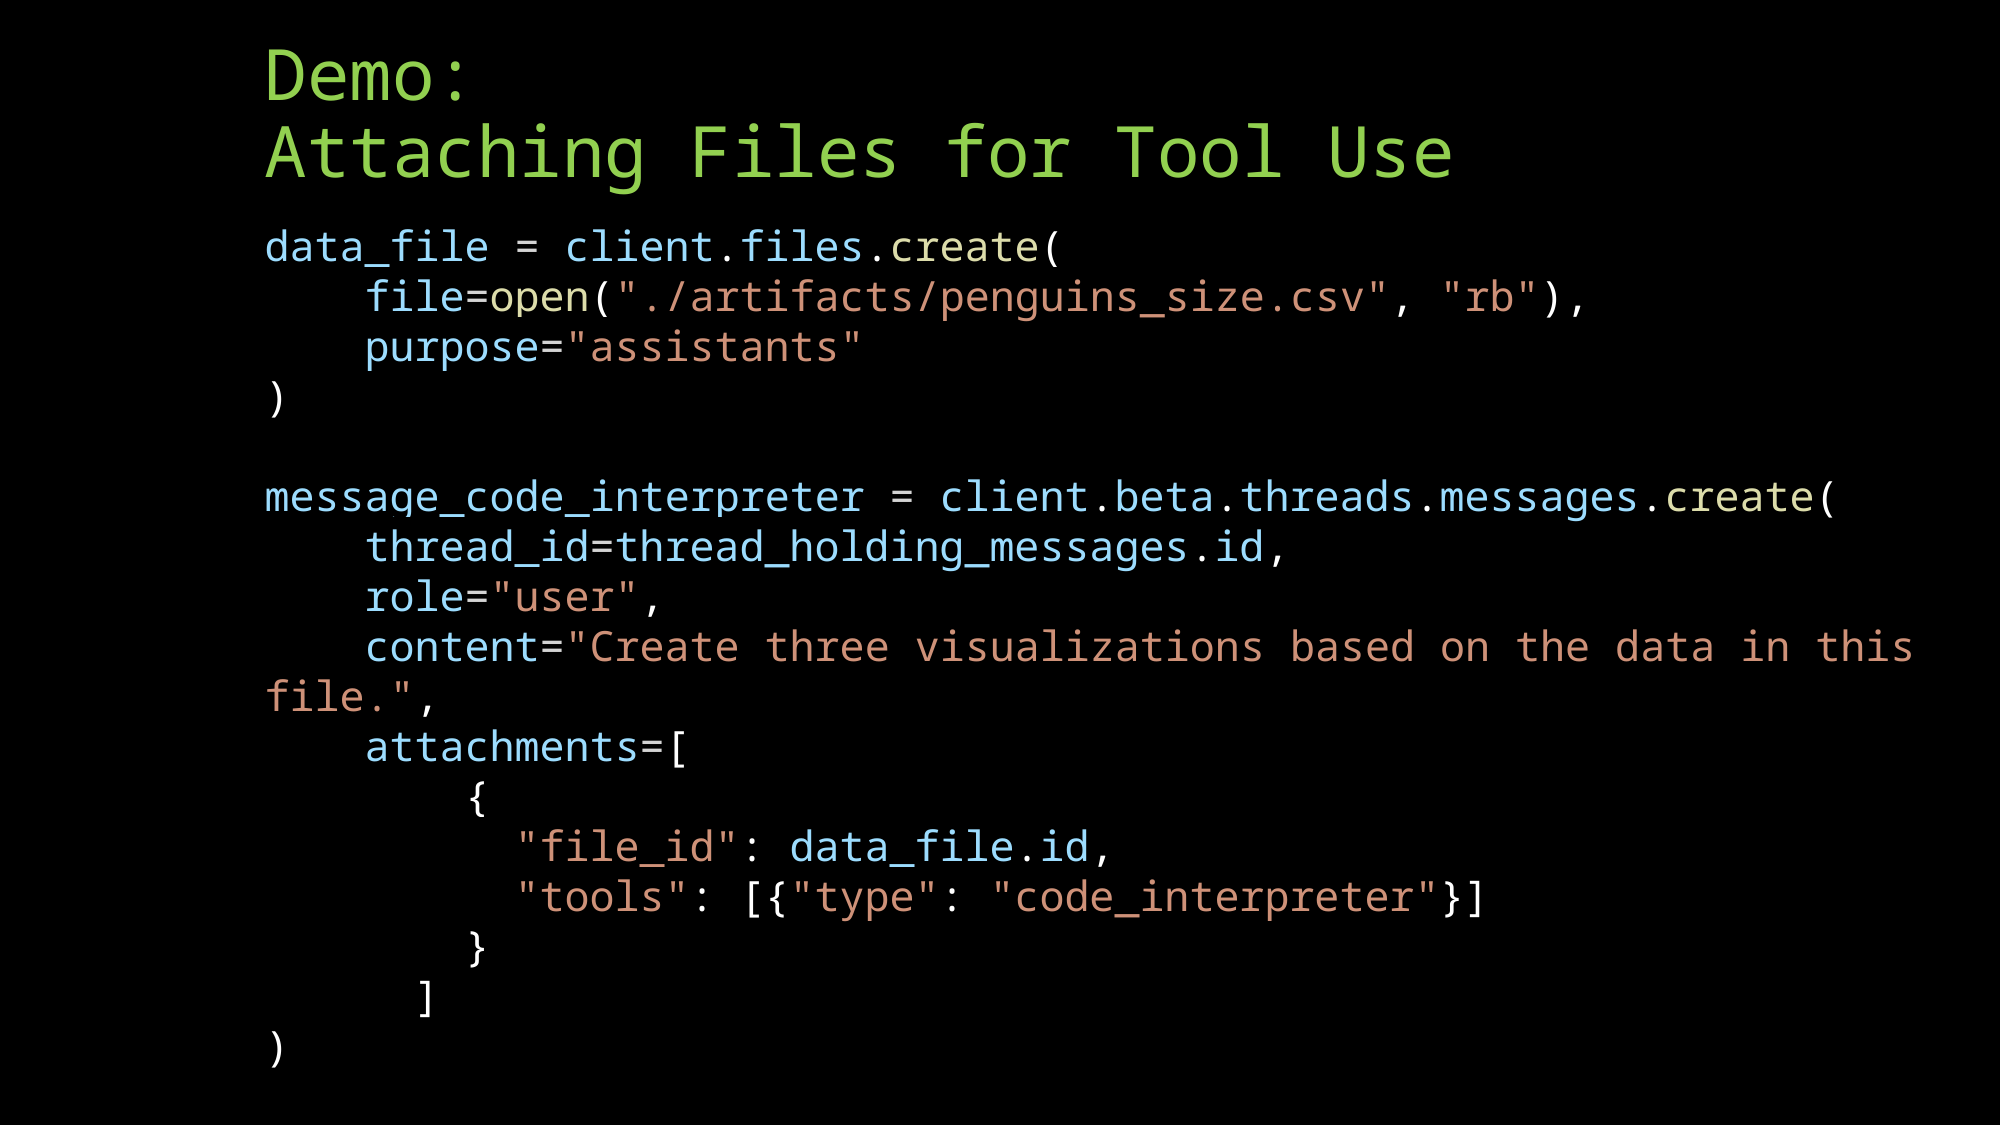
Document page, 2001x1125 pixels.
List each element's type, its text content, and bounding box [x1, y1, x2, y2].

title Demo: Attaching Files for Tool Use [249, 12, 1750, 200]
text_box data_file = client.files.create( file=open("./artifacts/penguins_size.csv", "rb"), purpose="assistants" ) message_code_interpreter = client.beta.threads.messages.create( thread_id=thread_holding_messages.id, role="user", content="Create three visualizations based on the data in this file.", attachments=[ { "file_id": data_file.id, "tools": [{"type": "code_interpreter"}] } ] ) [249, 212, 1975, 1078]
